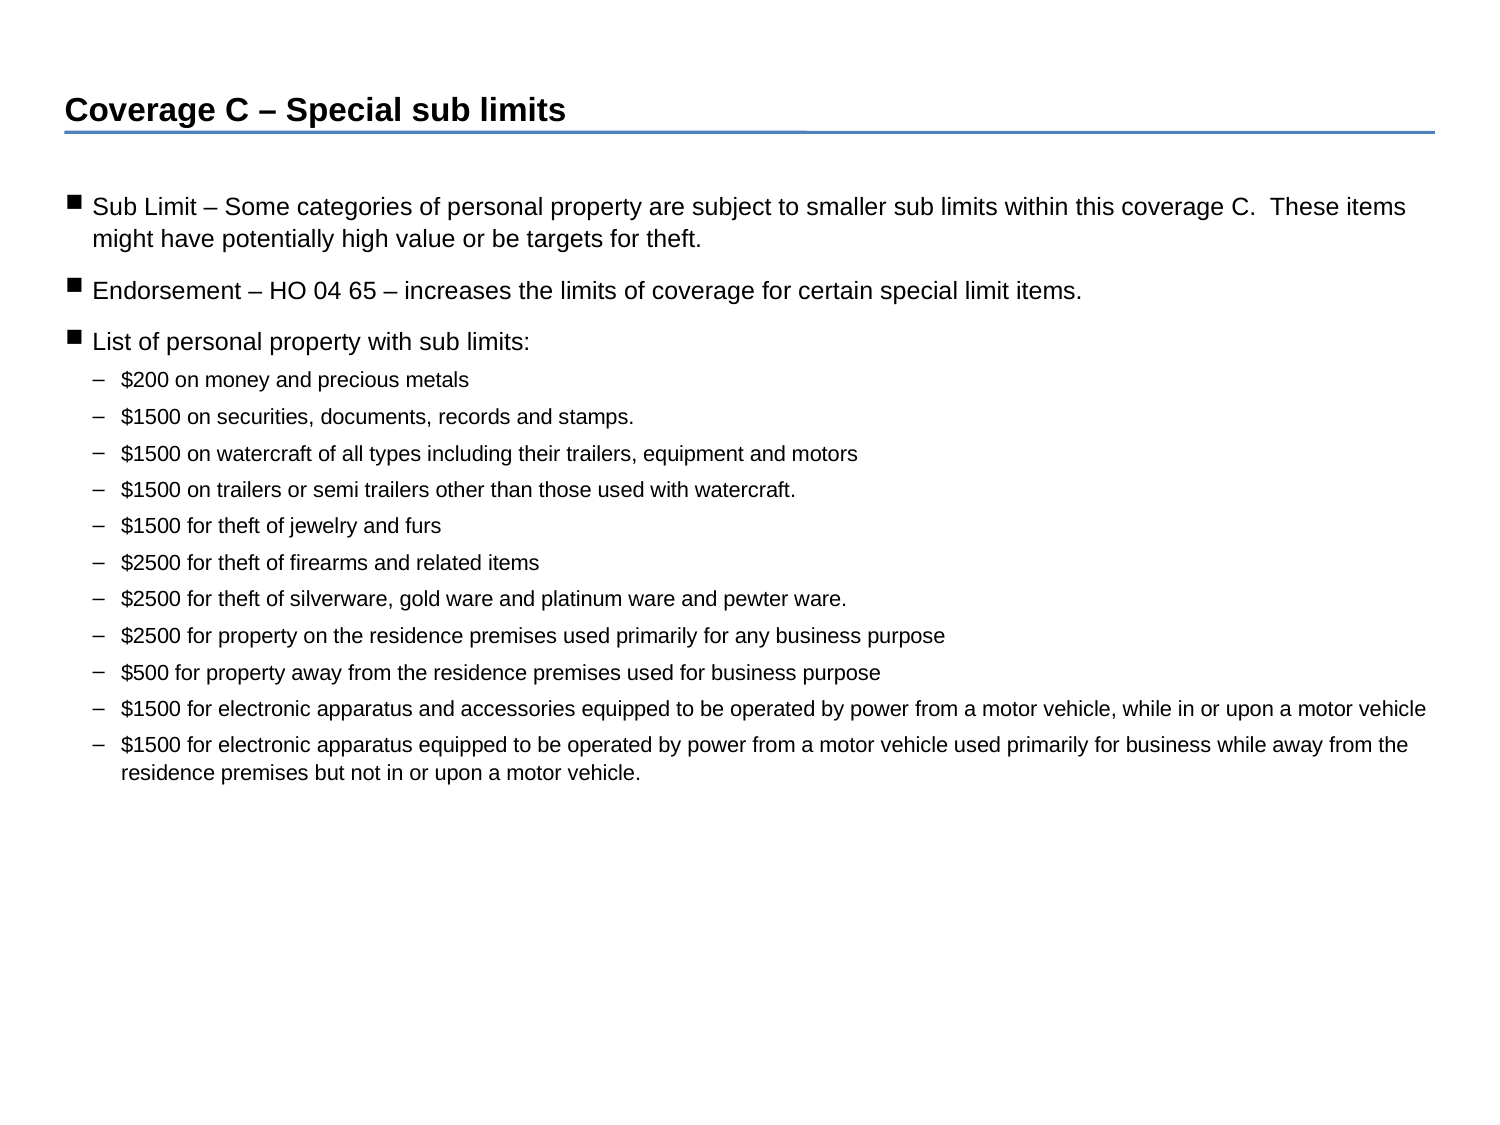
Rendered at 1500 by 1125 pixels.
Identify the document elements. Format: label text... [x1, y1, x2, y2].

text_box Coverage C – Special sub limits [64, 41, 1435, 128]
text_box Sub Limit – Some categories of personal property are subject to smaller sub limits within this coverage C. These items might have potentially high value or be targets for theft. Endorsement – HO 04 65 – increases the limits of coverage for certain special limit items. List of personal property with sub limits: $200 on money and precious metals $1500 on securities, documents, records and stamps. $1500 on watercraft of all types including their trailers, equipment and motors $1500 on trailers or semi trailers other than those used with watercraft. $1500 for theft of jewelry and furs $2500 for theft of firearms and related items $2500 for theft of silverware, gold ware and platinum ware and pewter ware. $2500 for property on the residence premises used primarily for any business purpose $500 for property away from the residence premises used for business purpose $1500 for electronic apparatus and accessories equipped to be operated by power from a motor vehicle, while in or upon a motor vehicle $1500 for electronic apparatus equipped to be operated by power from a motor vehicle used primarily for business while away from the residence premises but not in or upon a motor vehicle. [64, 188, 1435, 1032]
